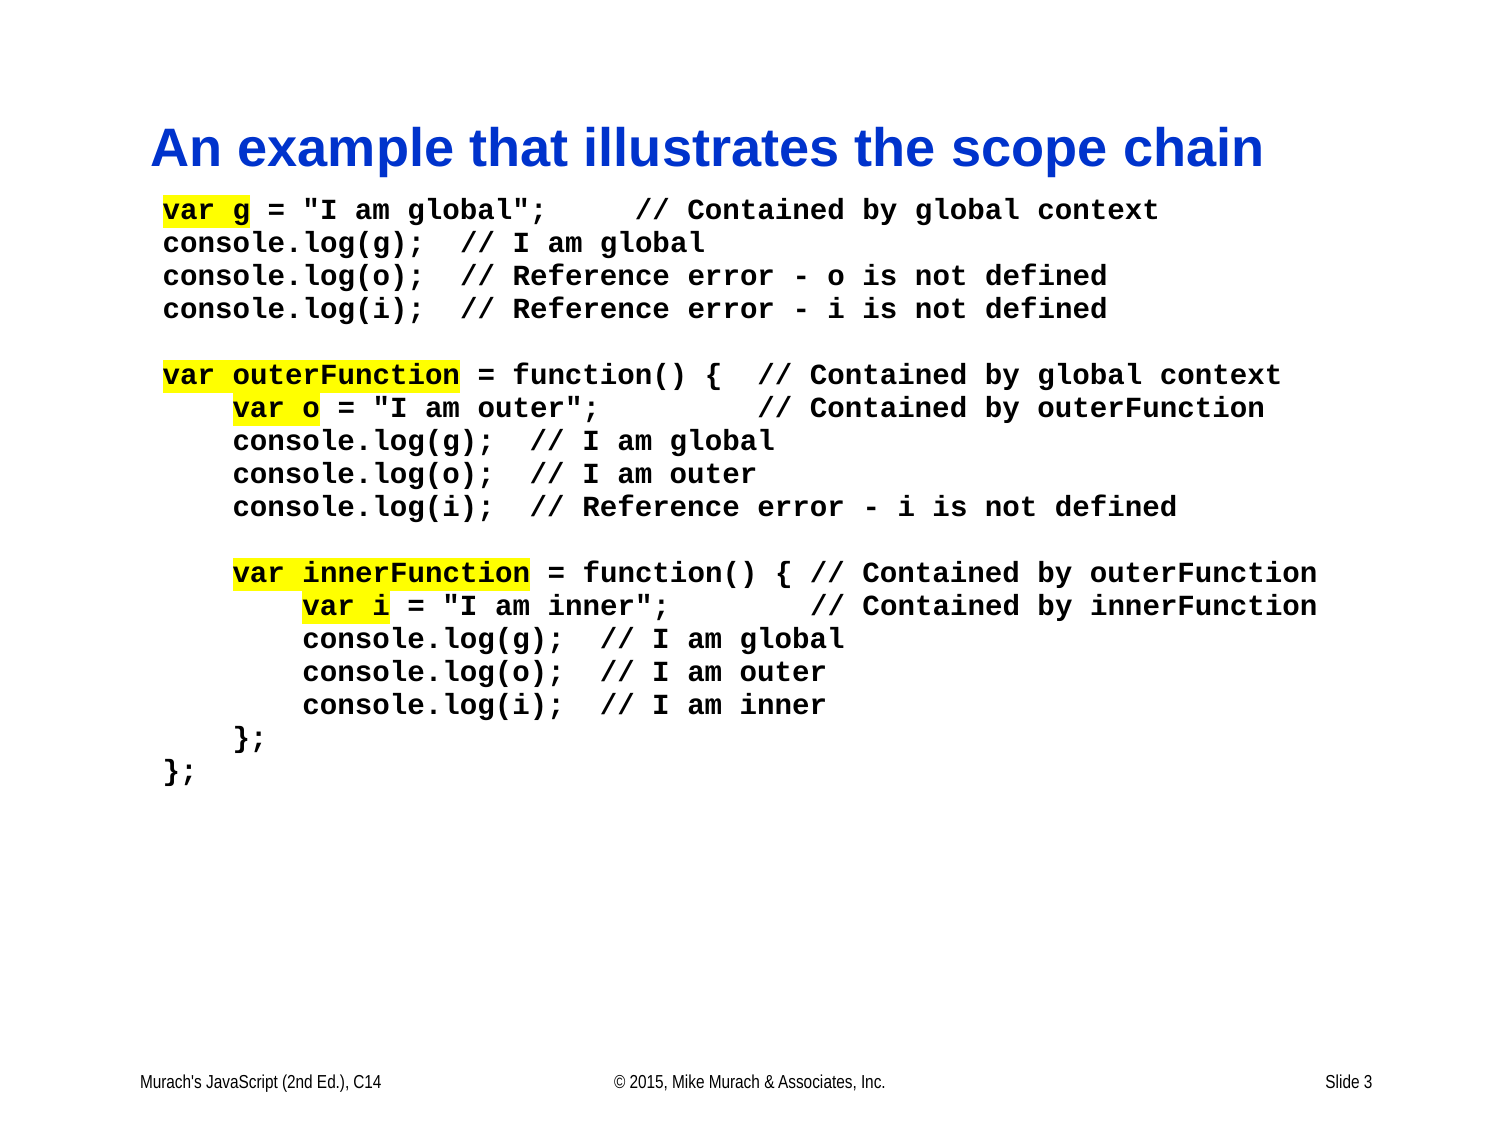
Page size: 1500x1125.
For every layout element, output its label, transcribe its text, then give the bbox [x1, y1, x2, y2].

footer © 2015, Mike Murach & Associates, Inc. [474, 1025, 1025, 1100]
title An example that illustrates the scope chain [150, 112, 1350, 179]
slide_number Slide 3 [1074, 1025, 1388, 1100]
slide_number Murach's JavaScript (2nd Ed.), C14 [125, 1025, 450, 1100]
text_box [162, 194, 1361, 801]
